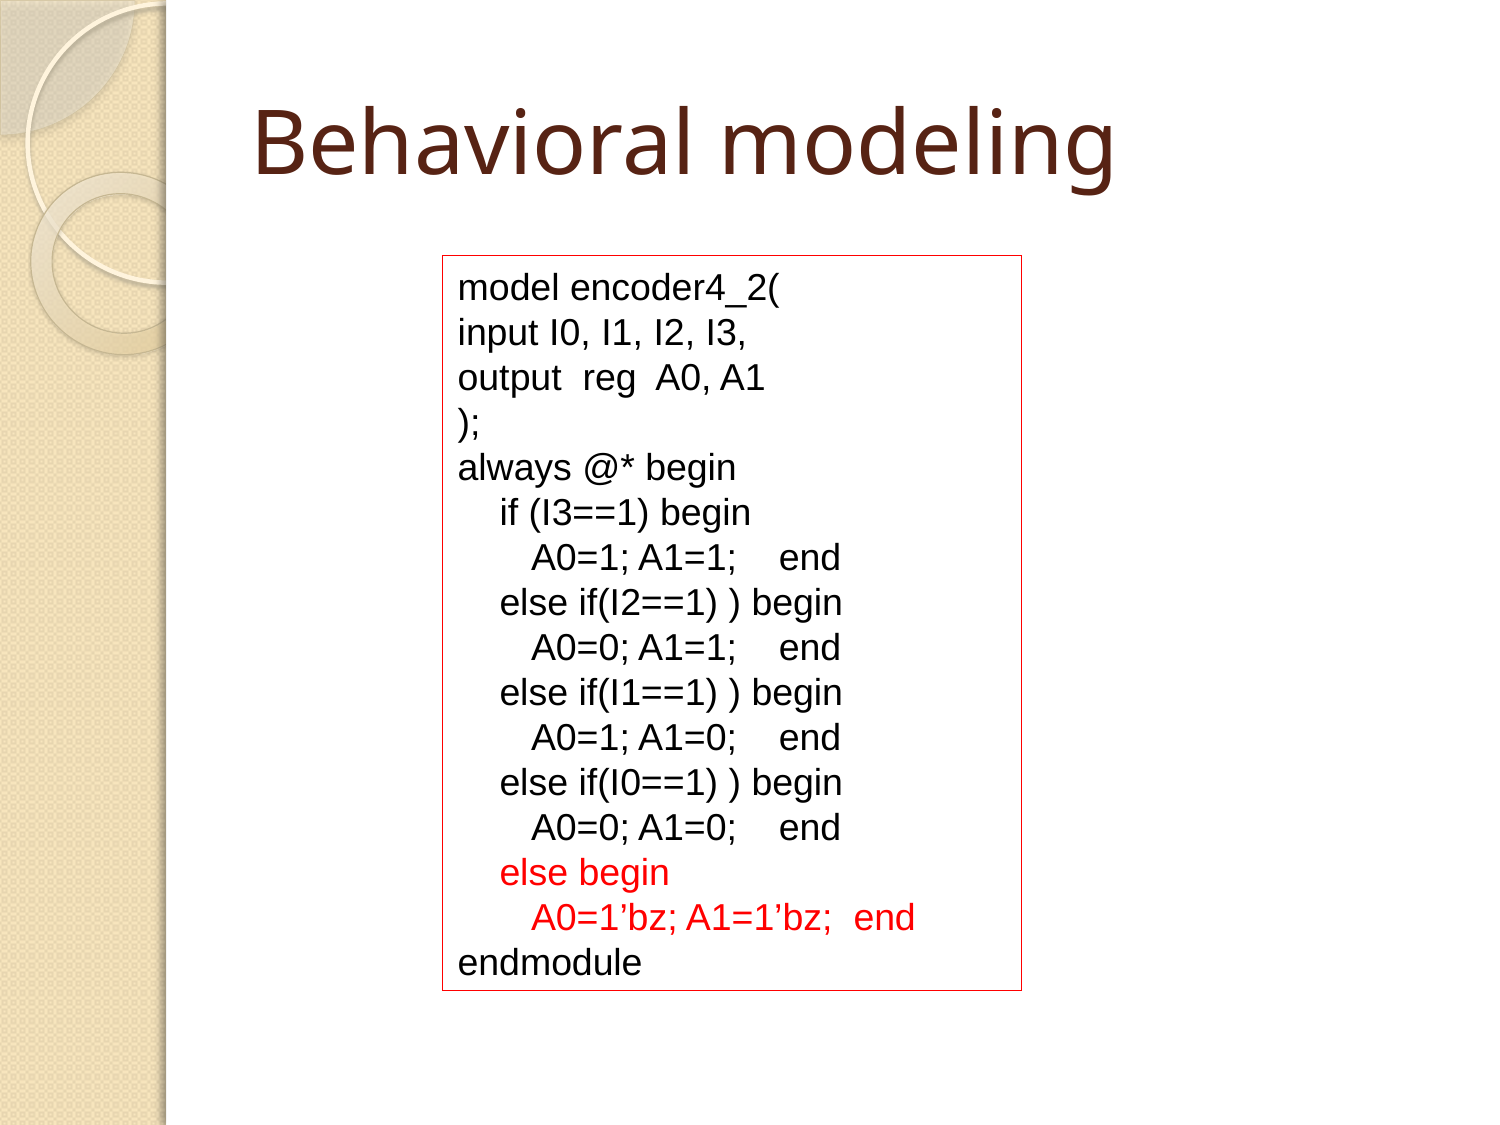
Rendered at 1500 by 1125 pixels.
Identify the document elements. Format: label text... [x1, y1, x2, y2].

title Behavioral modeling [235, 45, 1466, 233]
text_box model encoder4_2( input I0, I1, I2, I3, output reg A0, A1 ); always @* begin if (I3==1) begin A0=1; A1=1; end else if(I2==1) ) begin A0=0; A1=1; end else if(I1==1) ) begin A0=1; A1=0; end else if(I0==1) ) begin A0=0; A1=0; end else begin A0=1’bz; A1=1’bz; end endmodule [442, 255, 1022, 991]
